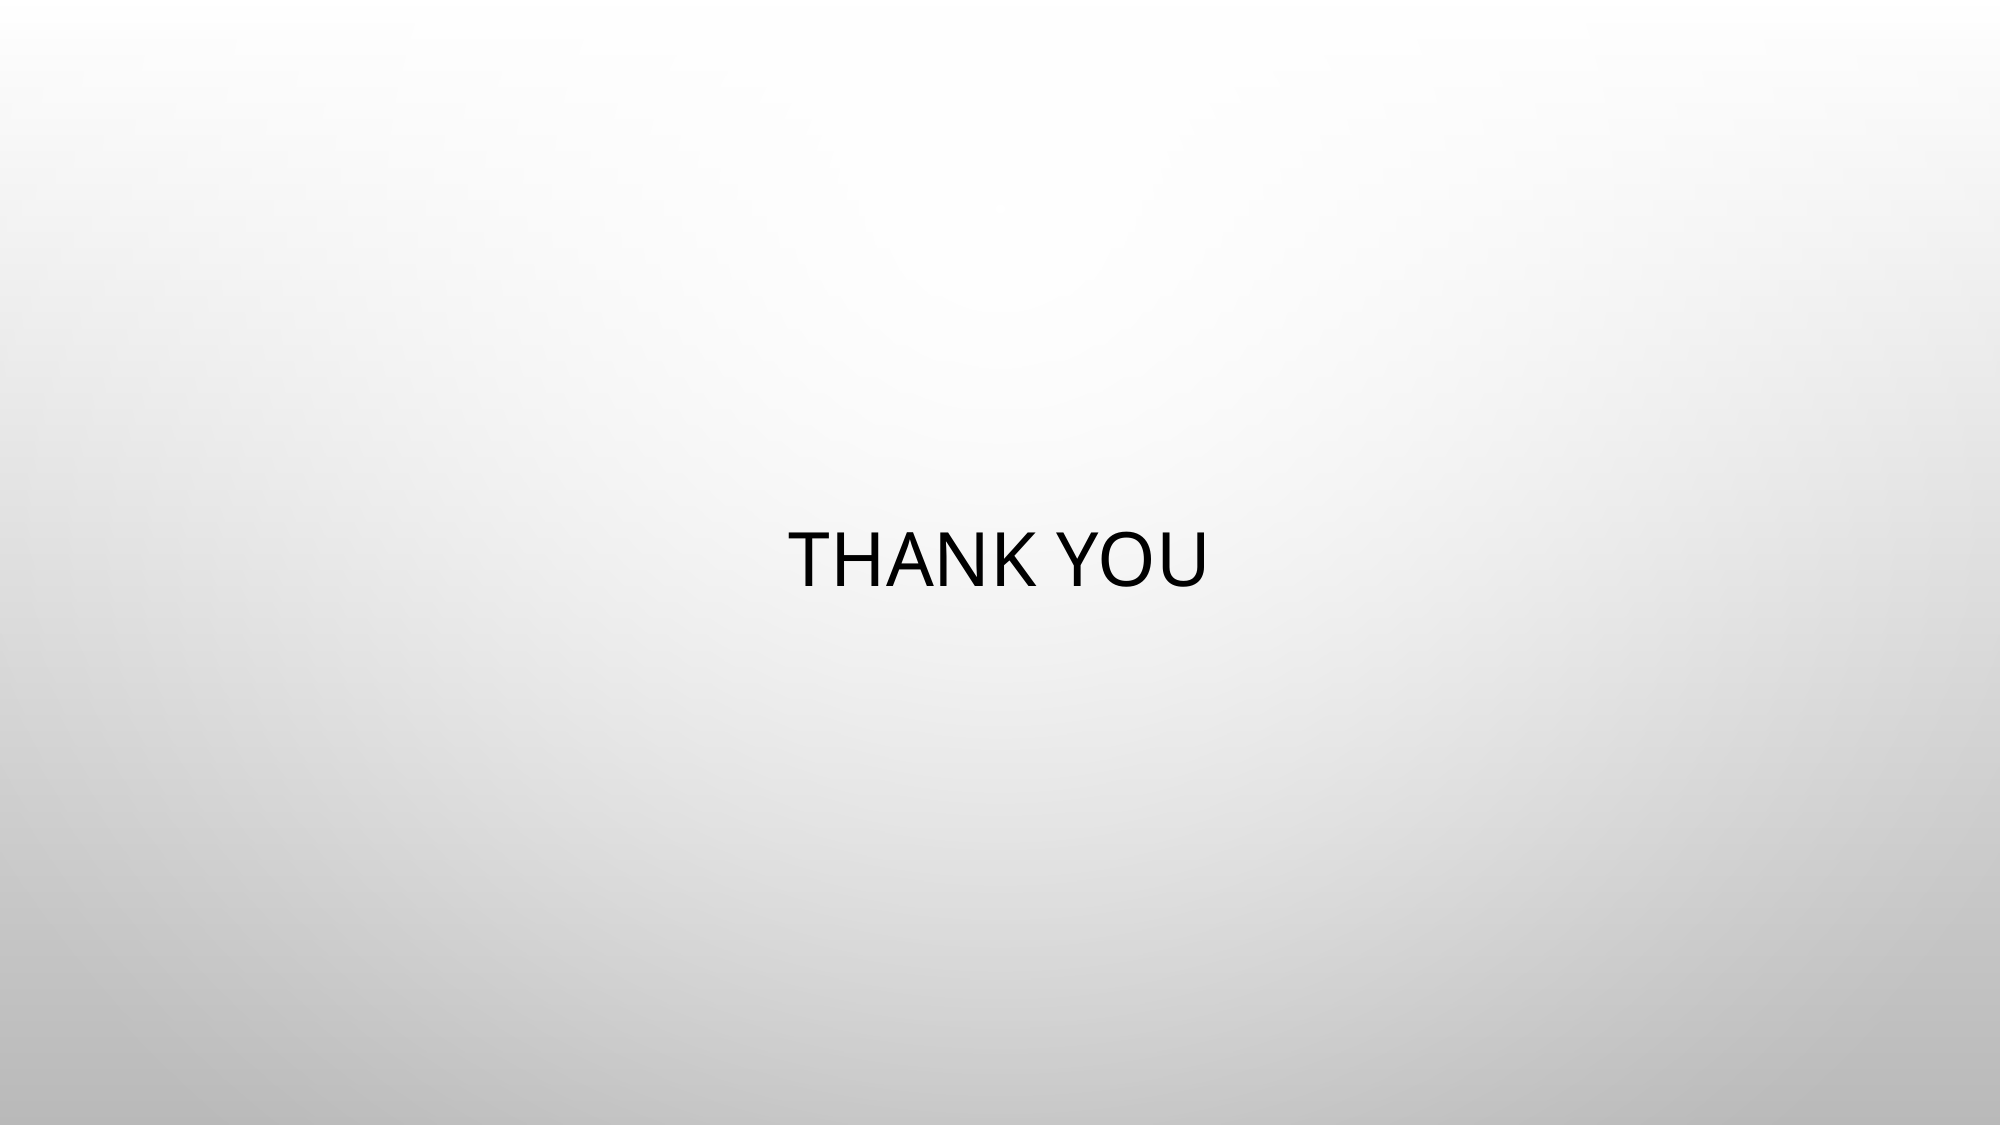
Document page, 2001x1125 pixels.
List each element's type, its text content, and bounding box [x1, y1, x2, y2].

title Thank You [95, 479, 1905, 646]
picture [0, 0, 2000, 1125]
